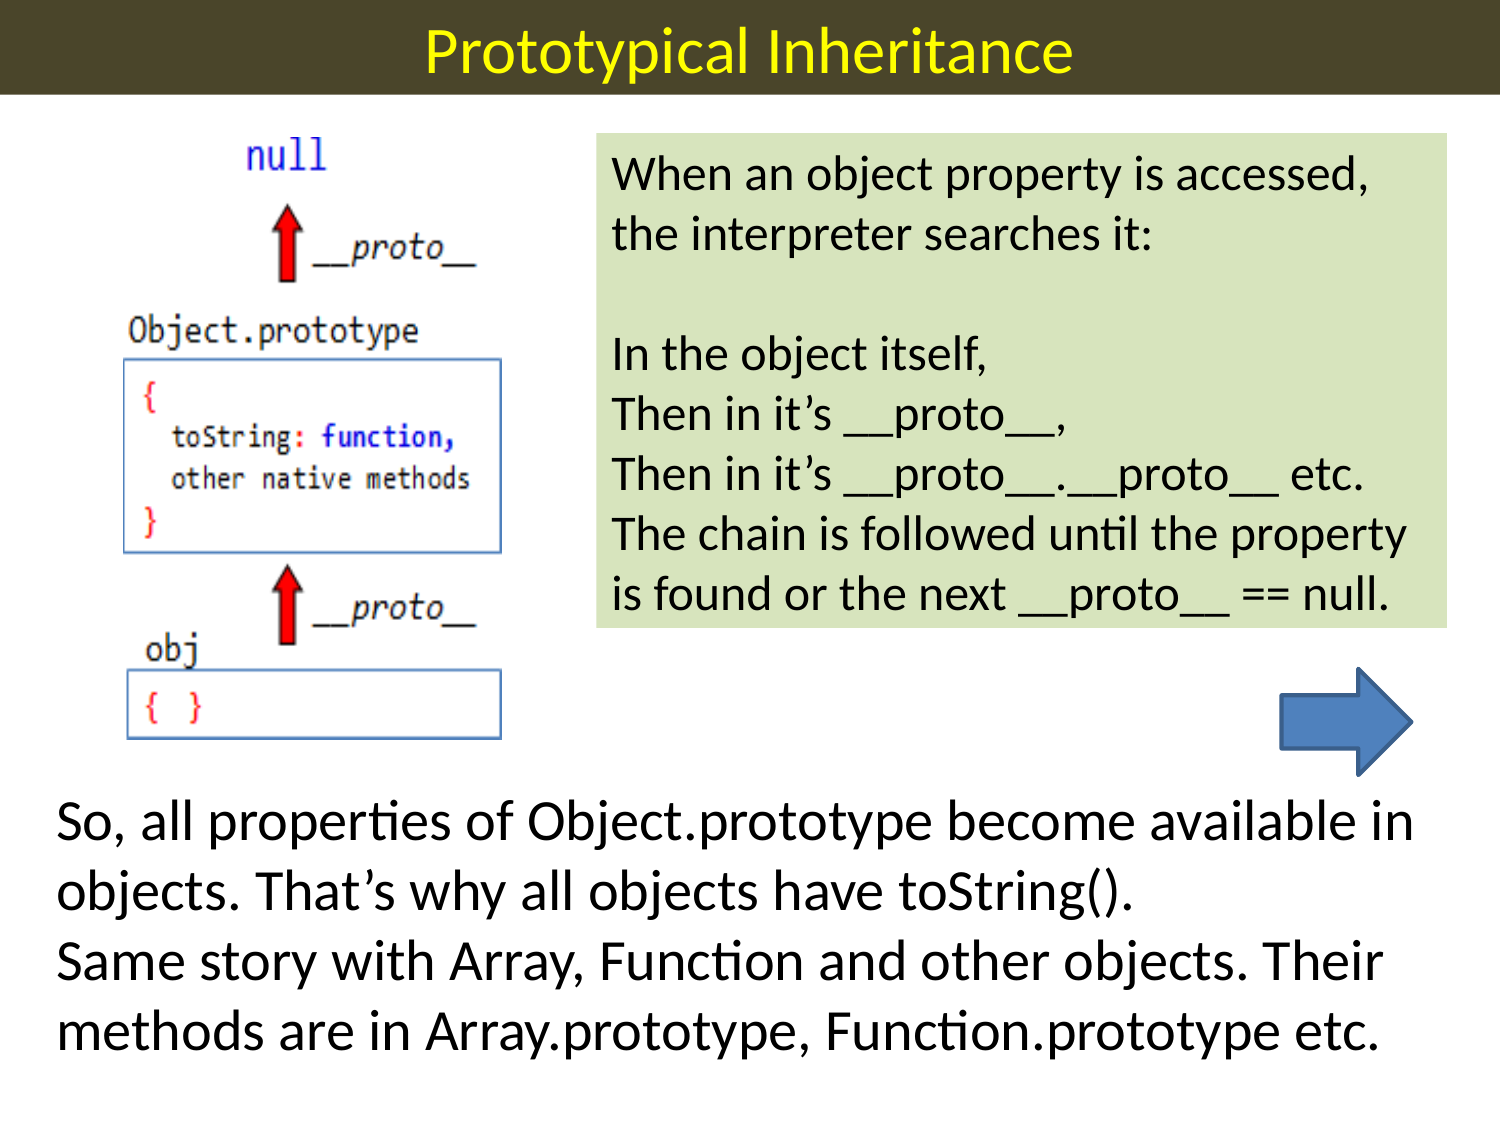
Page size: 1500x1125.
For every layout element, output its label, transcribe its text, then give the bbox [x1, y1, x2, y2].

text_box So, all properties of Object.prototype become available in objects. That’s why all objects have toString(). Same story with Array, Function and other objects. Their methods are in Array.prototype, Function.prototype etc. [41, 775, 1471, 1070]
text_box Prototypical Inheritance [0, 0, 1500, 95]
text_box [1279, 666, 1414, 777]
text_box When an object property is accessed, the interpreter searches it: In the object itself, Then in it’s __proto__, Then in it’s __proto__.__proto__ etc. The chain is followed until the property is found or the next __proto__ == null. [596, 133, 1447, 628]
picture [123, 136, 503, 740]
